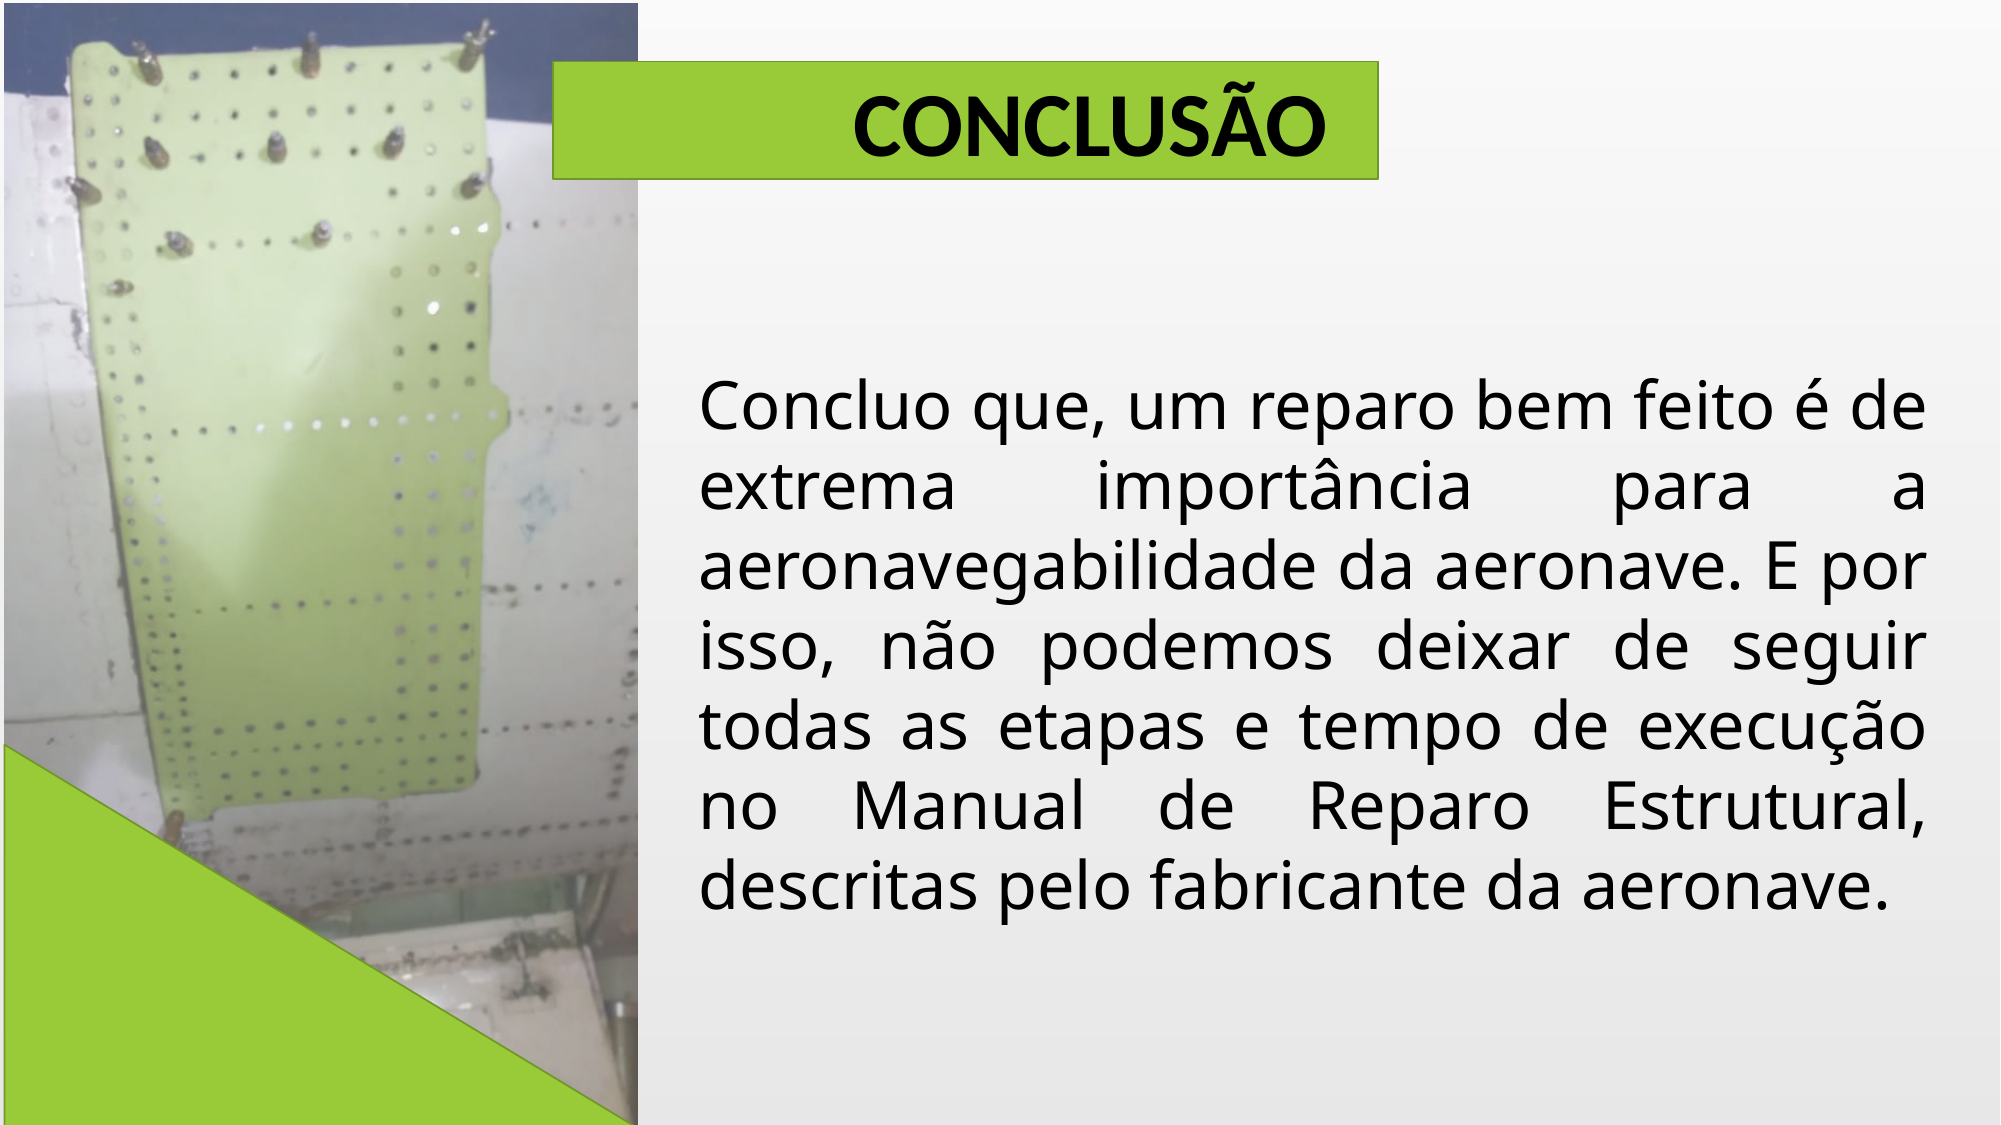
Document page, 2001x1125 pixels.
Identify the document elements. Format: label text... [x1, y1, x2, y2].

text_box Concluo que, um reparo bem feito é de extrema importância para a aeronavegabilidade da aeronave. E por isso, não podemos deixar de seguir todas as etapas e tempo de execução no Manual de Reparo Estrutural, descritas pelo fabricante da aeronave. [683, 355, 1945, 931]
picture [4, 3, 639, 1125]
text_box [639, 61, 838, 180]
text_box CONCLUSÃO [838, 57, 1688, 182]
